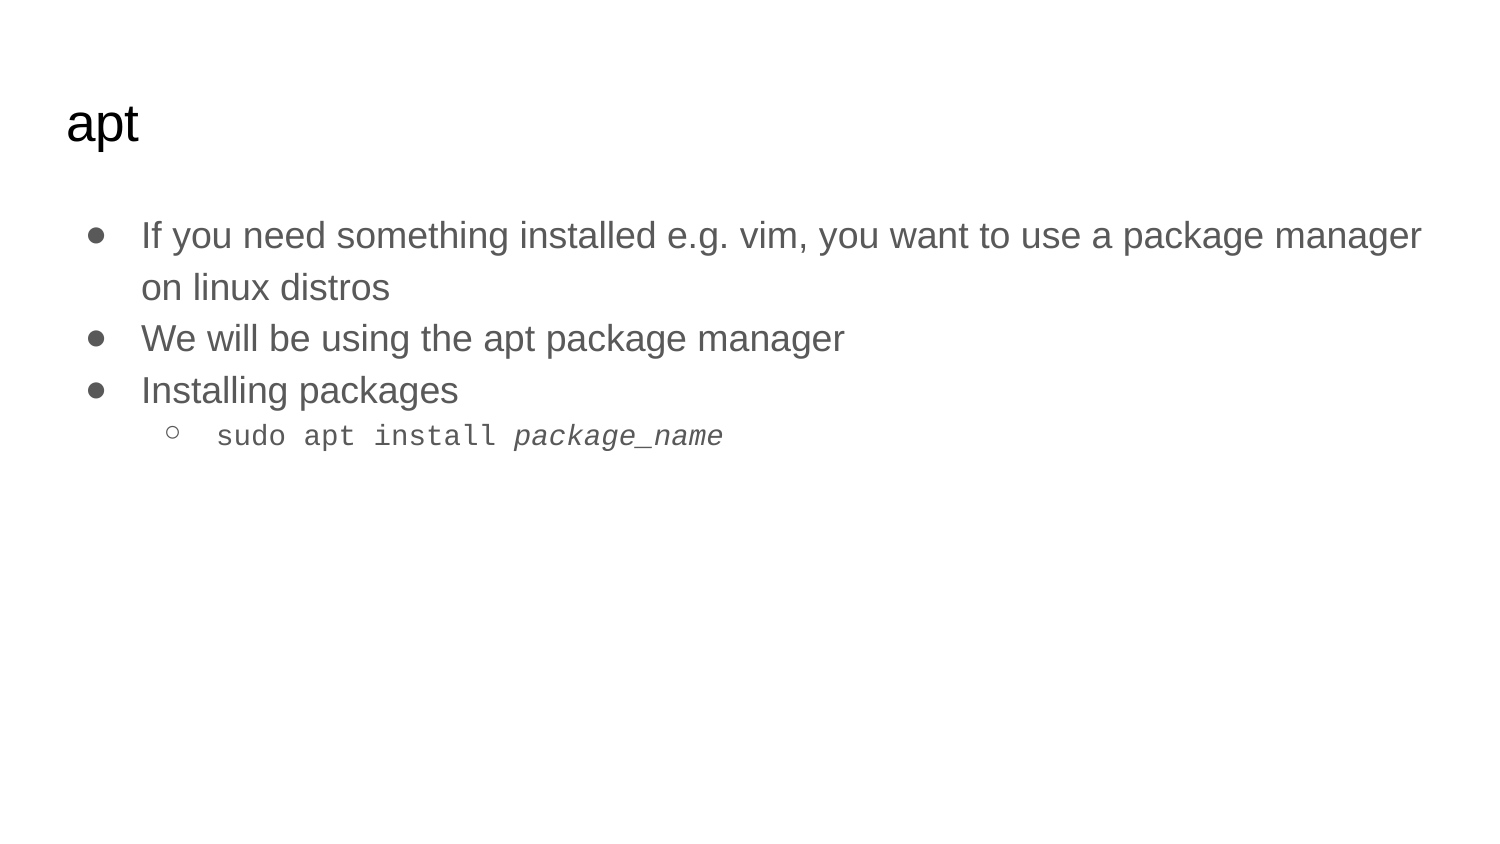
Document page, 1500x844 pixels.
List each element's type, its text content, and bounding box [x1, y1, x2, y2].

title apt [51, 72, 1449, 167]
list If you need something installed e.g. vim, you want to use a package manager on linux distros We will be using the apt package manager Installing packages sudo apt install package_name [51, 189, 1449, 750]
